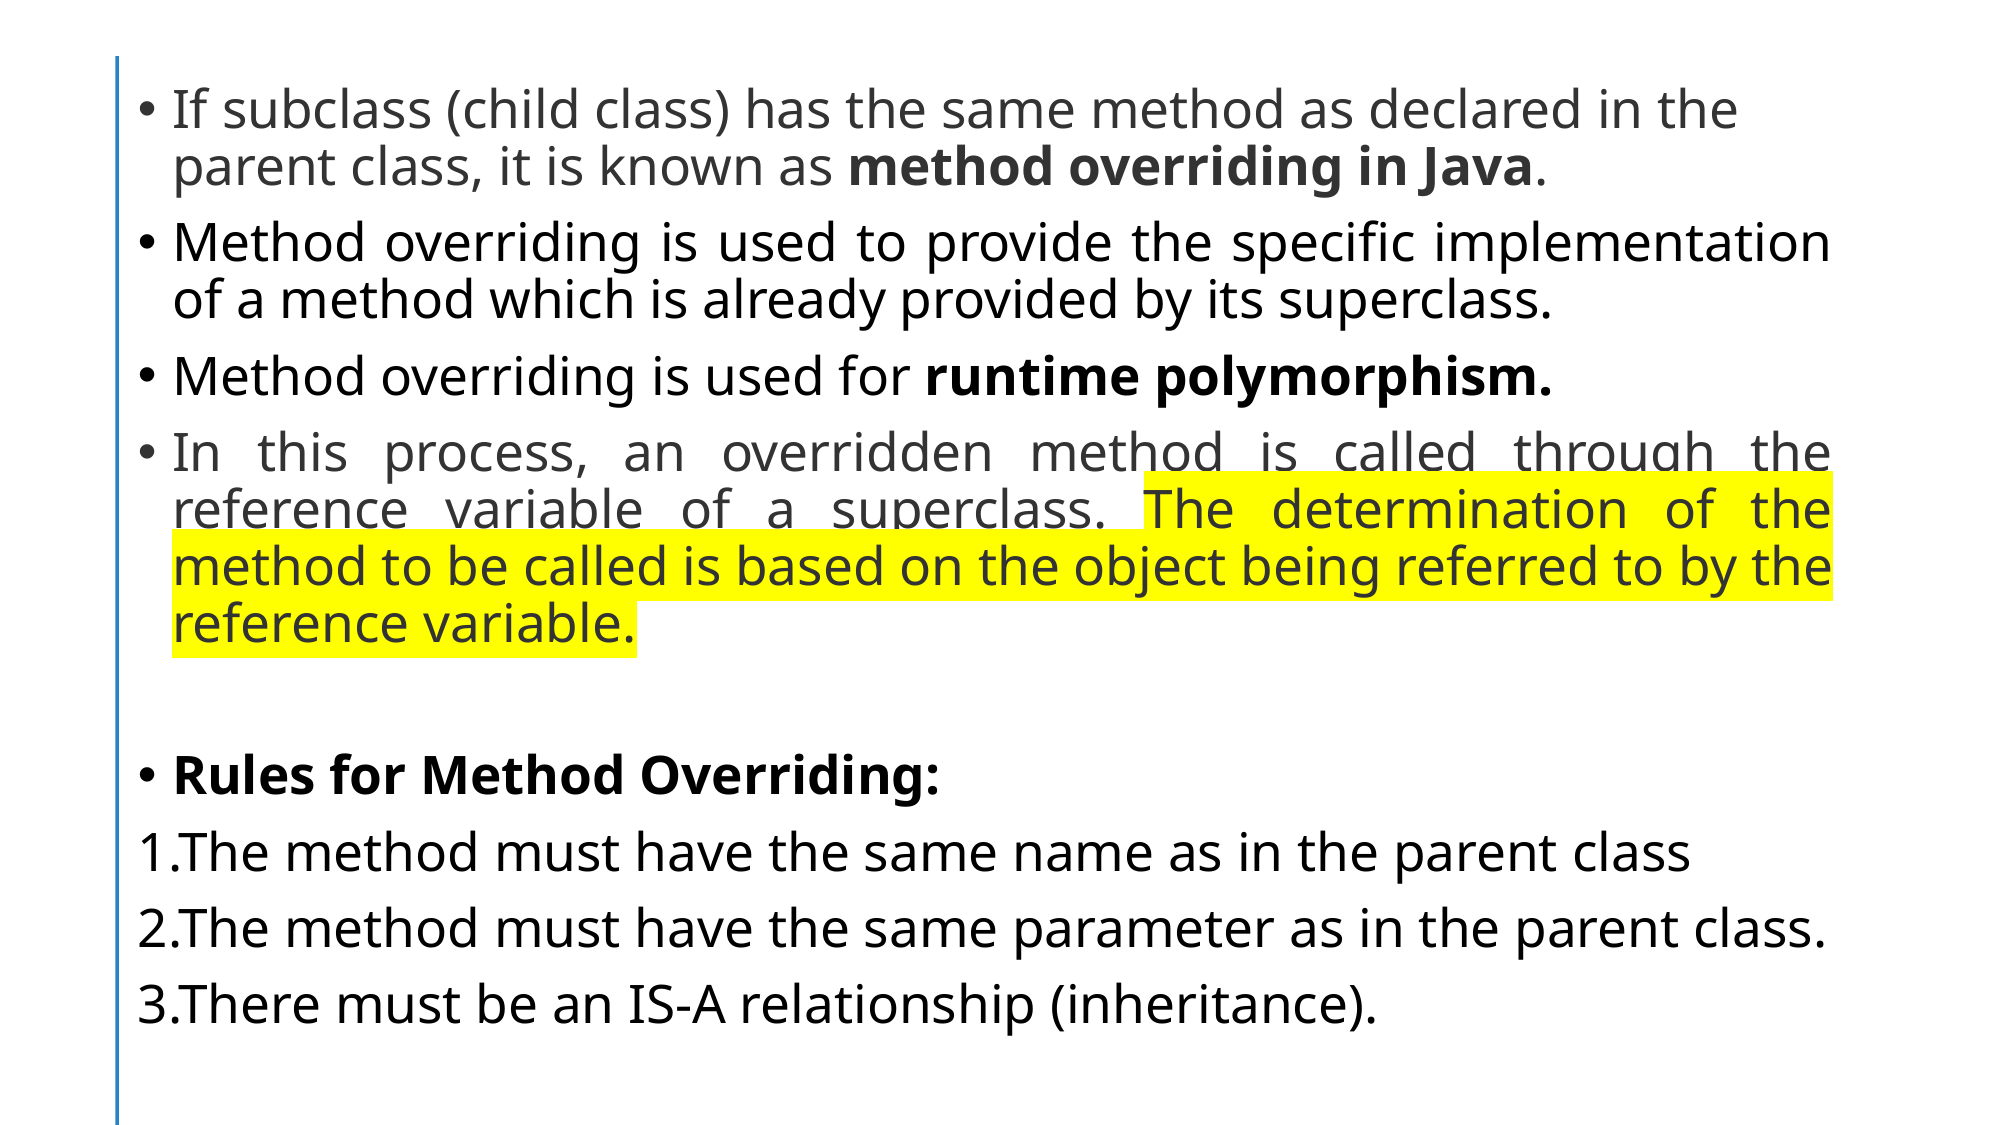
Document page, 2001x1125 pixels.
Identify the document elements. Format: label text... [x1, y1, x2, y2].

list If subclass (child class) has the same method as declared in the parent class, it is known as method overriding in Java. Method overriding is used to provide the specific implementation of a method which is already provided by its superclass. Method overriding is used for runtime polymorphism. In this process, an overridden method is called through the reference variable of a superclass. The determination of the method to be called is based on the object being referred to by the reference variable. Rules for Method Overriding: The method must have the same name as in the parent class The method must have the same parameter as in the parent class. There must be an IS-A relationship (inheritance). [122, 75, 1848, 1096]
